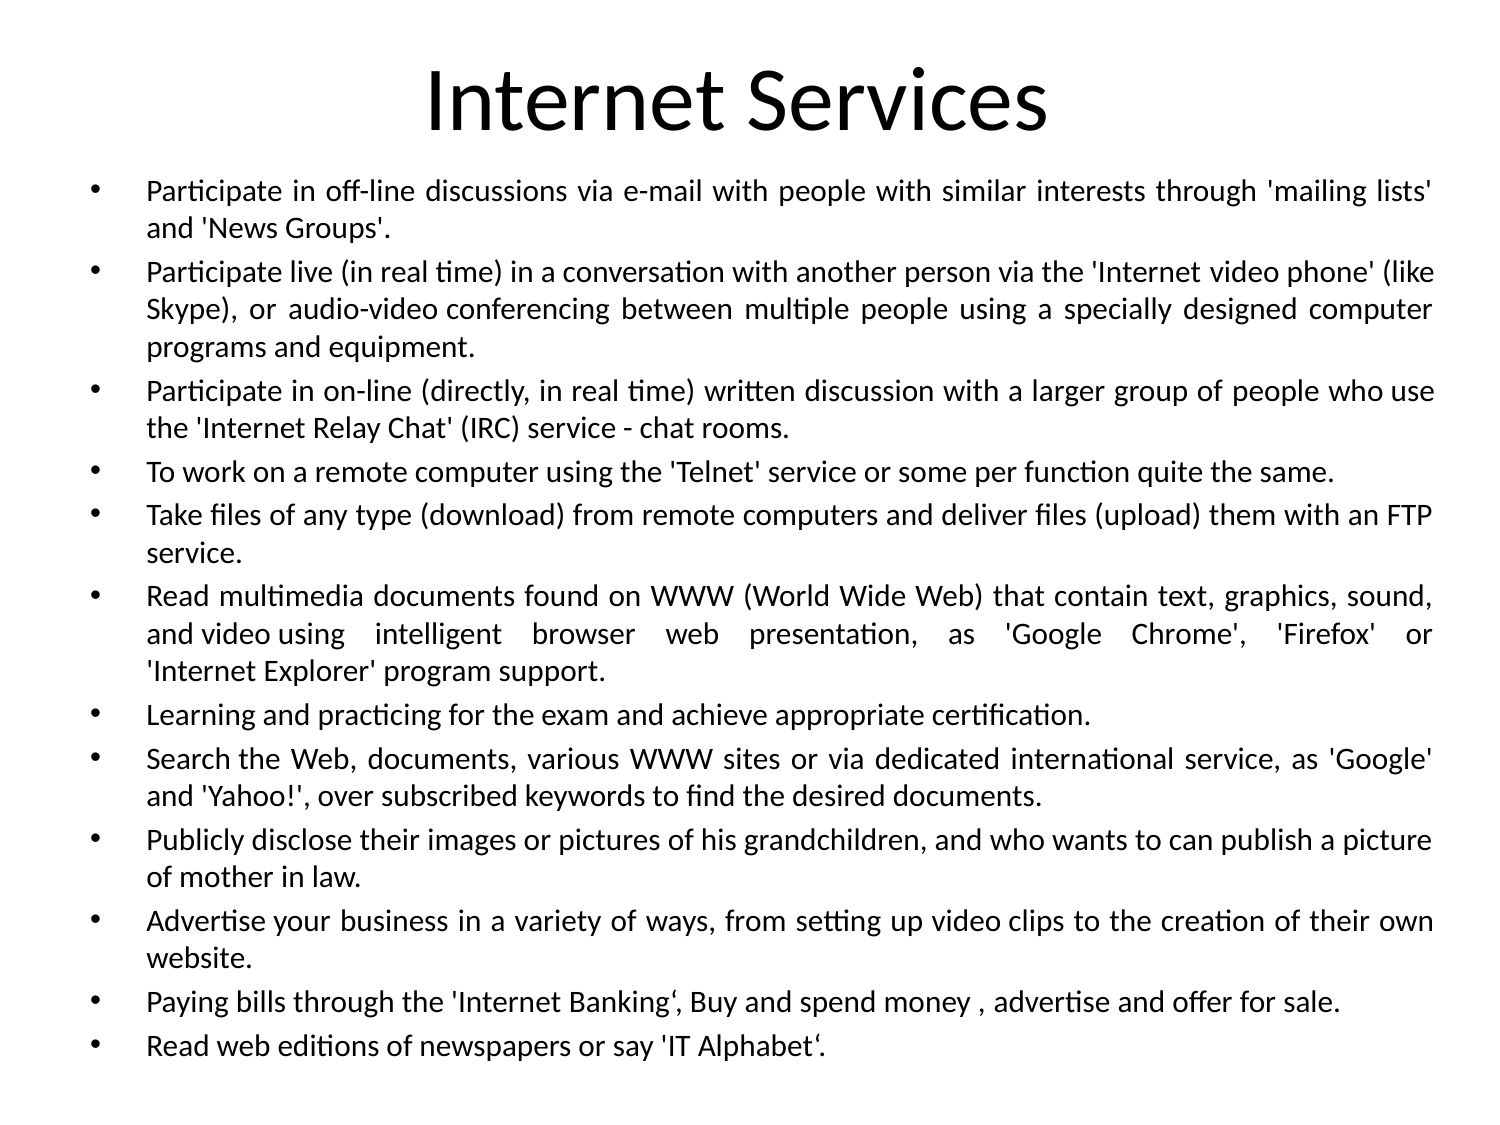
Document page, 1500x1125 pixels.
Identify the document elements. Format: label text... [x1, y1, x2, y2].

title Internet Services [62, 0, 1413, 188]
list Participate in off-line discussions via e-mail with people with similar interests through 'mailing lists' and 'News Groups'. Participate live (in real time) in a conversation with another person via the 'Internet video phone' (like Skype), or audio-video conferencing between multiple people using a specially designed computer programs and equipment. Participate in on-line (directly, in real time) written discussion with a larger group of people who use the 'Internet Relay Chat' (IRC) service - chat rooms. To work on a remote computer using the 'Telnet' service or some per function quite the same. Take files of any type (download) from remote computers and deliver files (upload) them with an FTP service. Read multimedia documents found on WWW (World Wide Web) that contain text, graphics, sound, and video using intelligent browser web presentation, as 'Google Chrome', 'Firefox' or 'Internet Explorer' program support. Learning and practicing for the exam and achieve appropriate certification. Search the Web, documents, various WWW sites or via dedicated international service, as 'Google' and 'Yahoo!', over subscribed keywords to find the desired documents. Publicly disclose their images or pictures of his grandchildren, and who wants to can publish a picture of mother in law. Advertise your business in a variety of ways, from setting up video clips to the creation of their own website. Paying bills through the 'Internet Banking‘, Buy and spend money , advertise and offer for sale. Read web editions of newspapers or say 'IT Alphabet‘. [75, 162, 1450, 1088]
